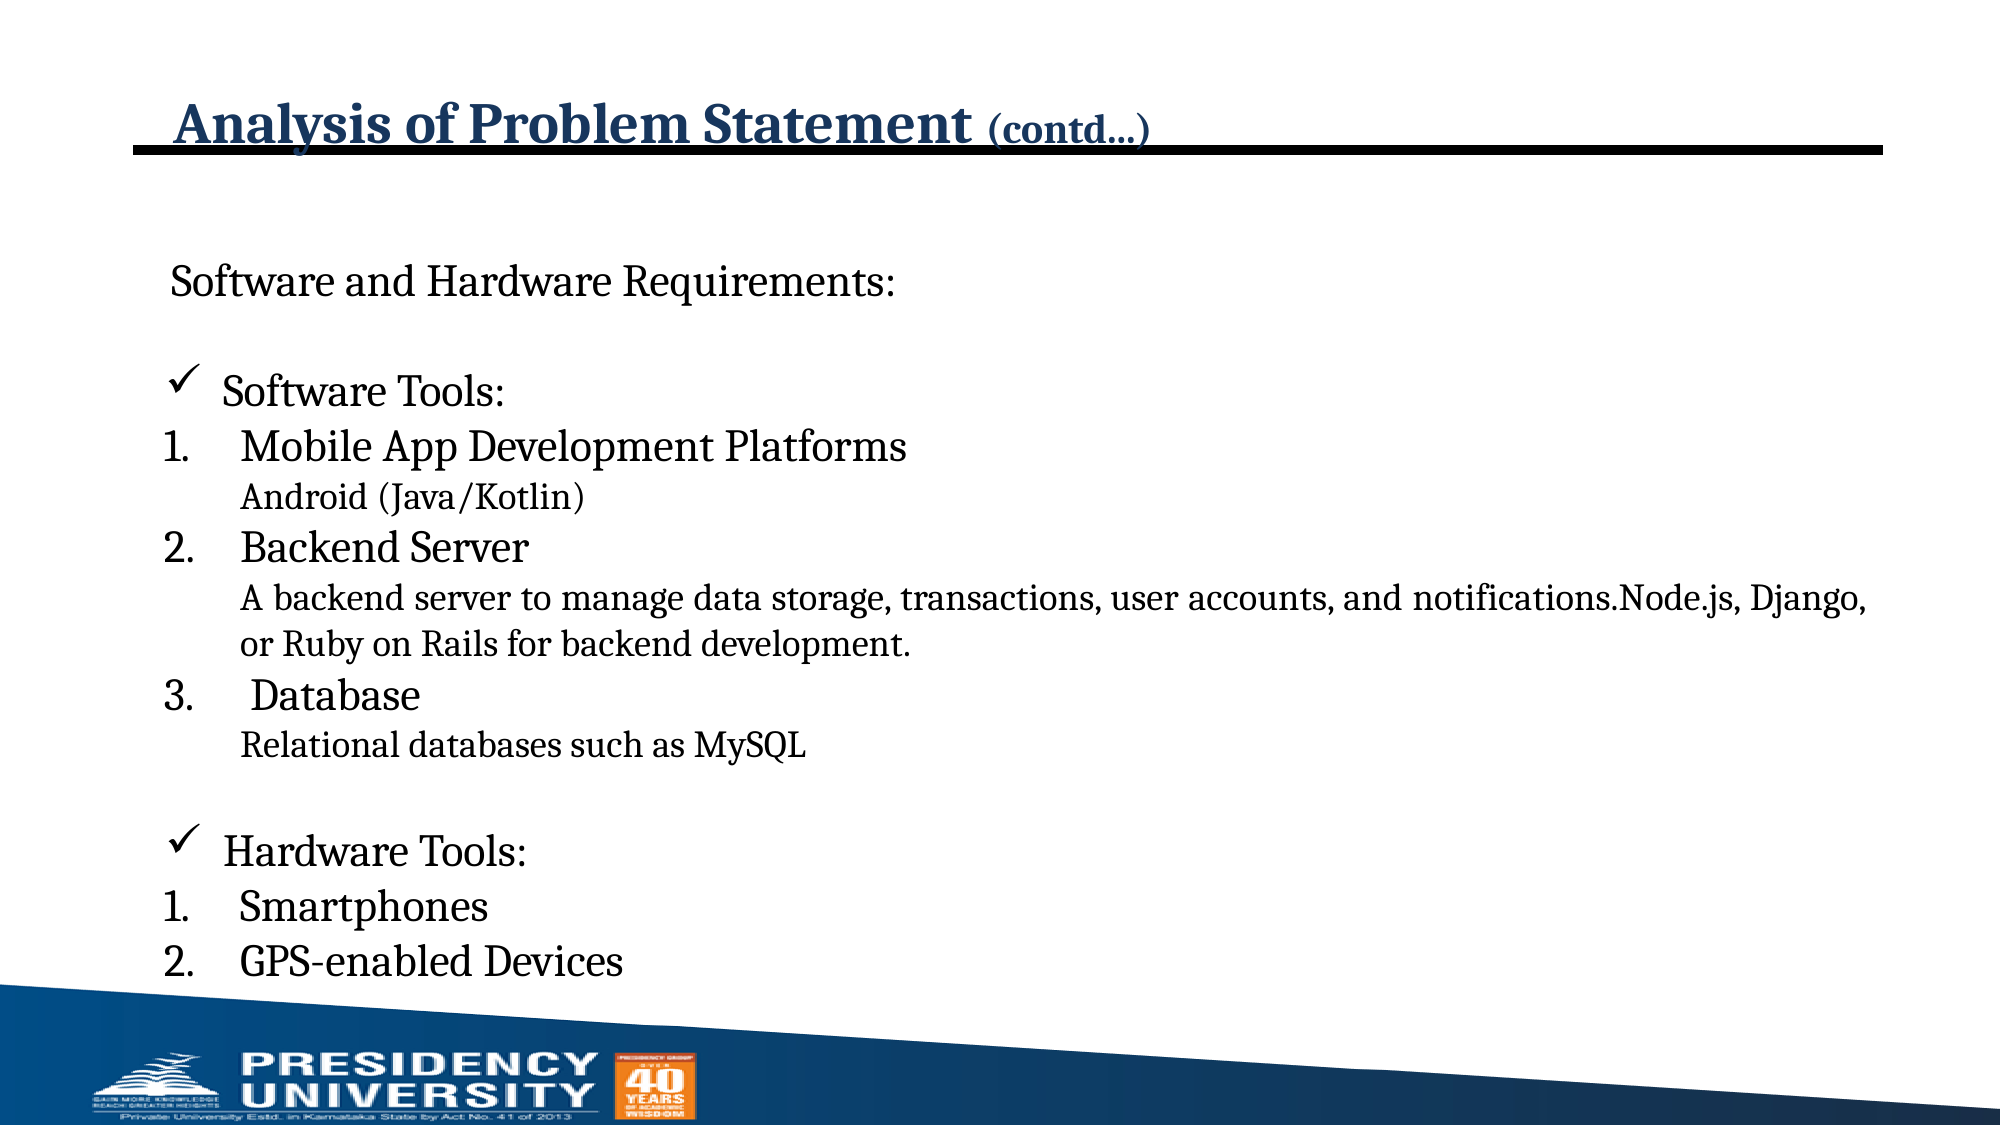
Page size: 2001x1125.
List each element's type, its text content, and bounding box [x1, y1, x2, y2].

picture [0, 982, 2000, 1125]
list Software and Hardware Requirements: Software Tools: Mobile App Development Platforms Android (Java/Kotlin) Backend Server A backend server to manage data storage, transactions, user accounts, and notifications.Node.js, Django, or Ruby on Rails for backend development. Database Relational databases such as MySQL Hardware Tools: Smartphones GPS-enabled Devices [133, 187, 1884, 1000]
title Analysis of Problem Statement (contd...) [133, 45, 1884, 125]
